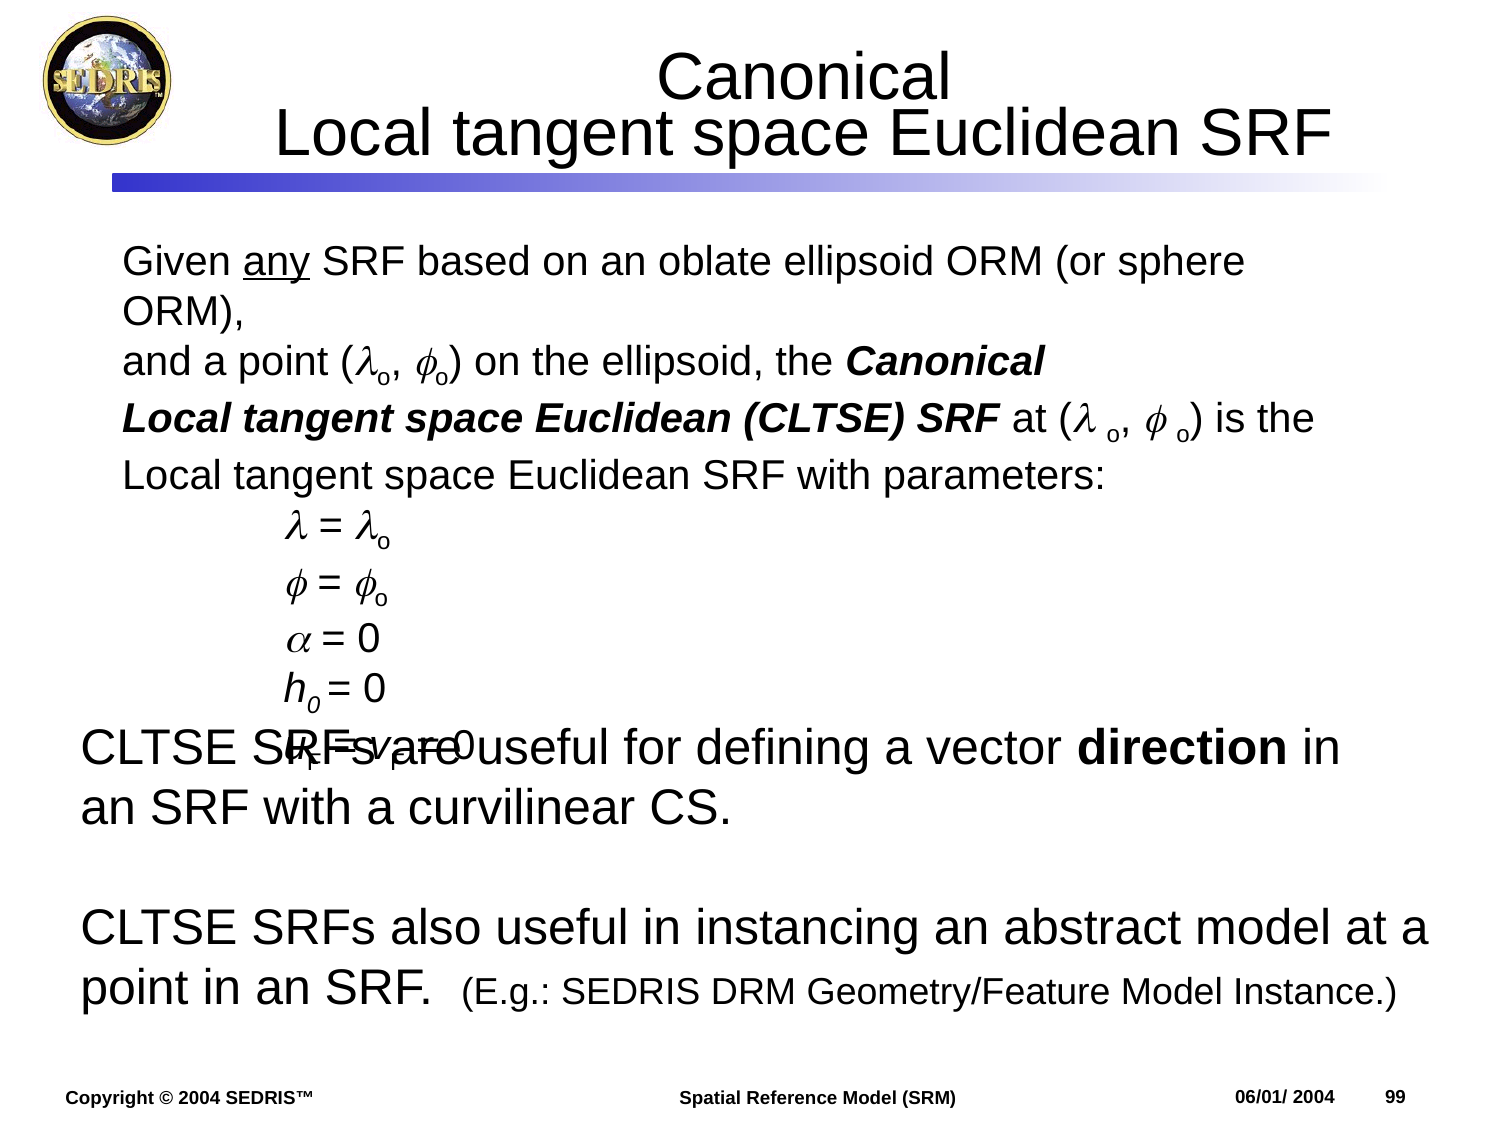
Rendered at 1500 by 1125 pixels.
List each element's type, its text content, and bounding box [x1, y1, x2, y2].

text_box Given any SRF based on an oblate ellipsoid ORM (or sphere ORM), and a point (o, o) on the ellipsoid, the Canonical Local tangent space Euclidean (CLTSE) SRF at ( o,  o) is the Local tangent space Euclidean SRF with parameters:  = o  = o  = 0 h0 = 0 uF = vF = 0 [107, 226, 1392, 706]
text_box CLTSE SRFs are useful for defining a vector direction in an SRF with a curvilinear CS. CLTSE SRFs also useful in instancing an abstract model at a point in an SRF. (E.g.: SEDRIS DRM Geometry/Feature Model Instance.) [65, 706, 1463, 1022]
picture [39, 12, 174, 148]
title Canonical Local tangent space Euclidean SRF [181, 28, 1428, 193]
